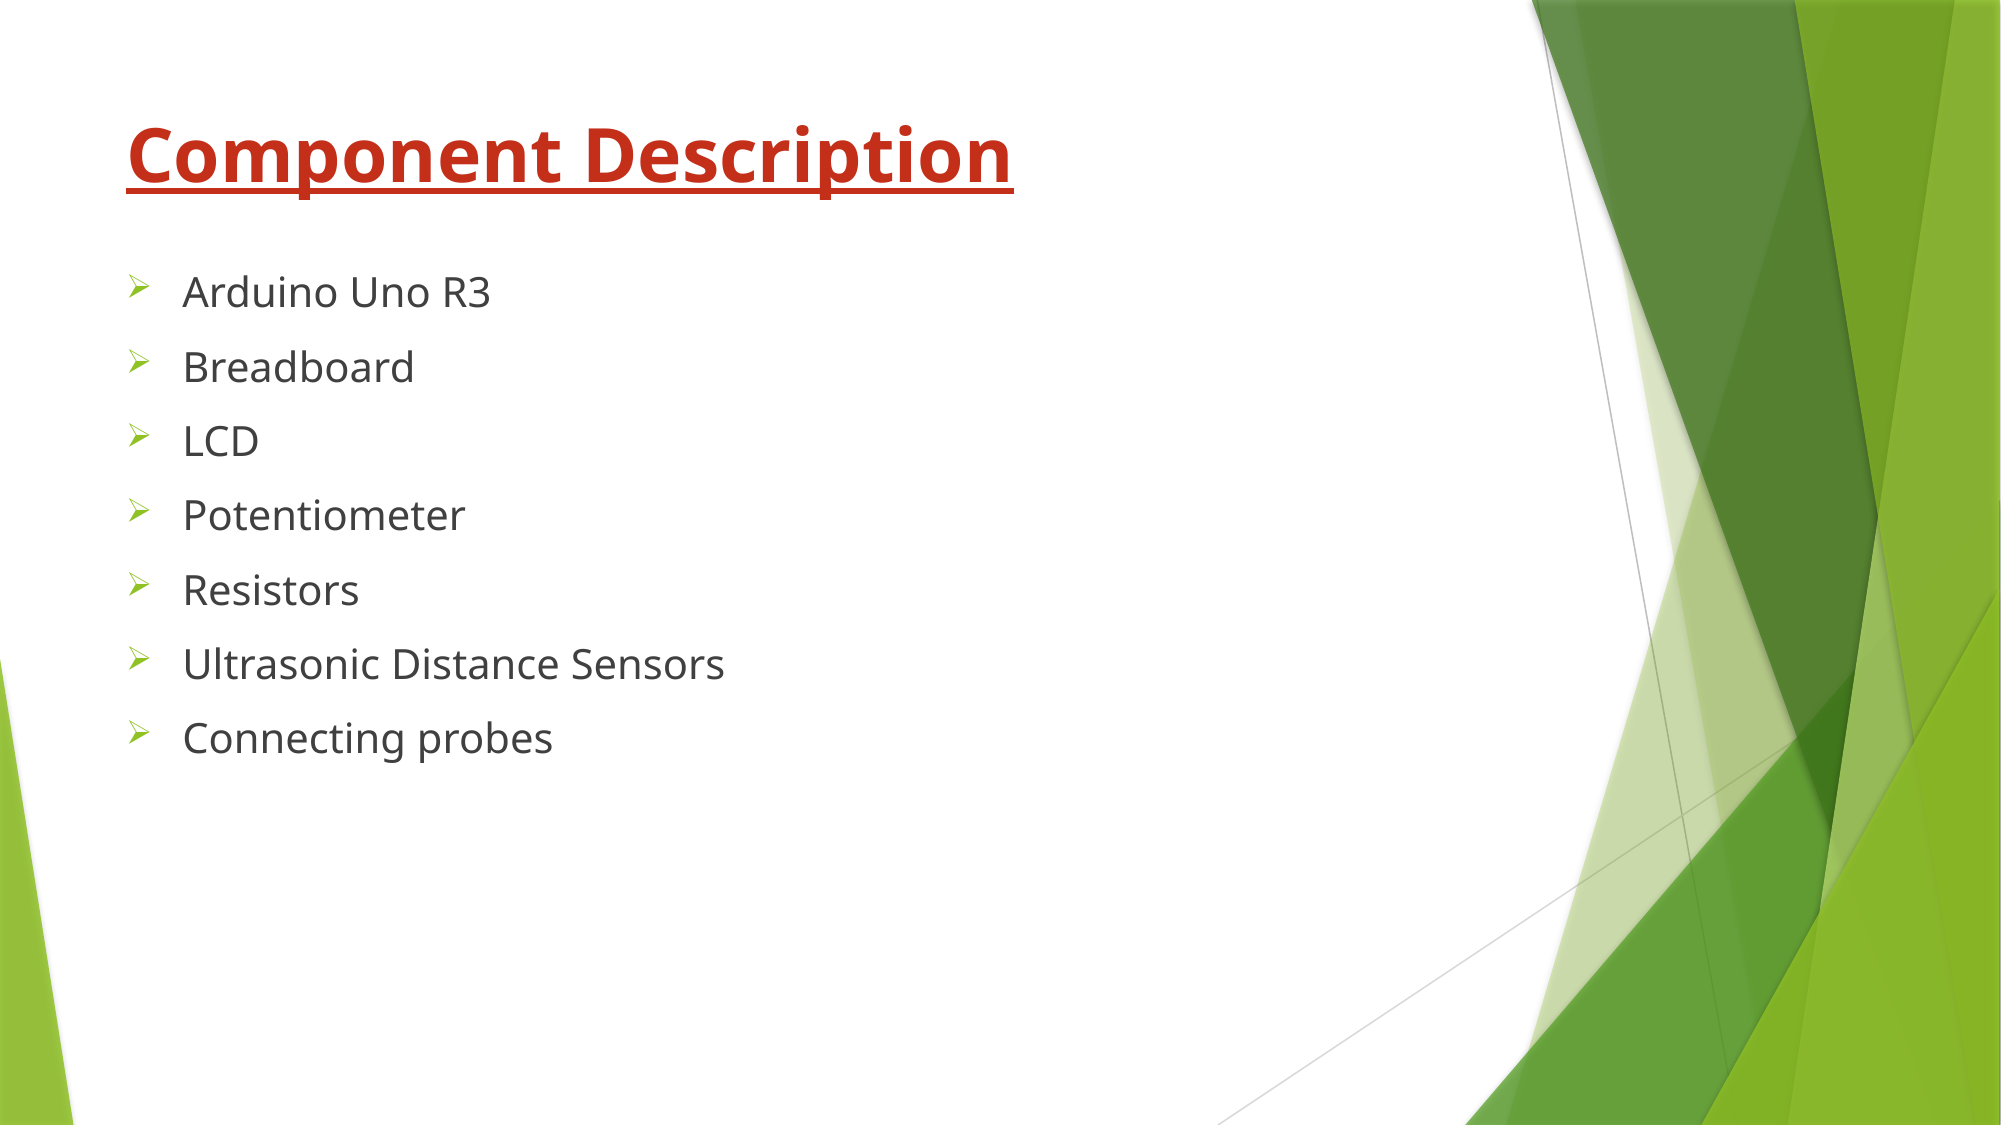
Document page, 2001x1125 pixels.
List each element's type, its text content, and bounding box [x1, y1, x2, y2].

title Component Description [111, 99, 1522, 255]
list Arduino Uno R3 Breadboard LCD Potentiometer Resistors Ultrasonic Distance Sensors Connecting probes [111, 255, 1522, 992]
